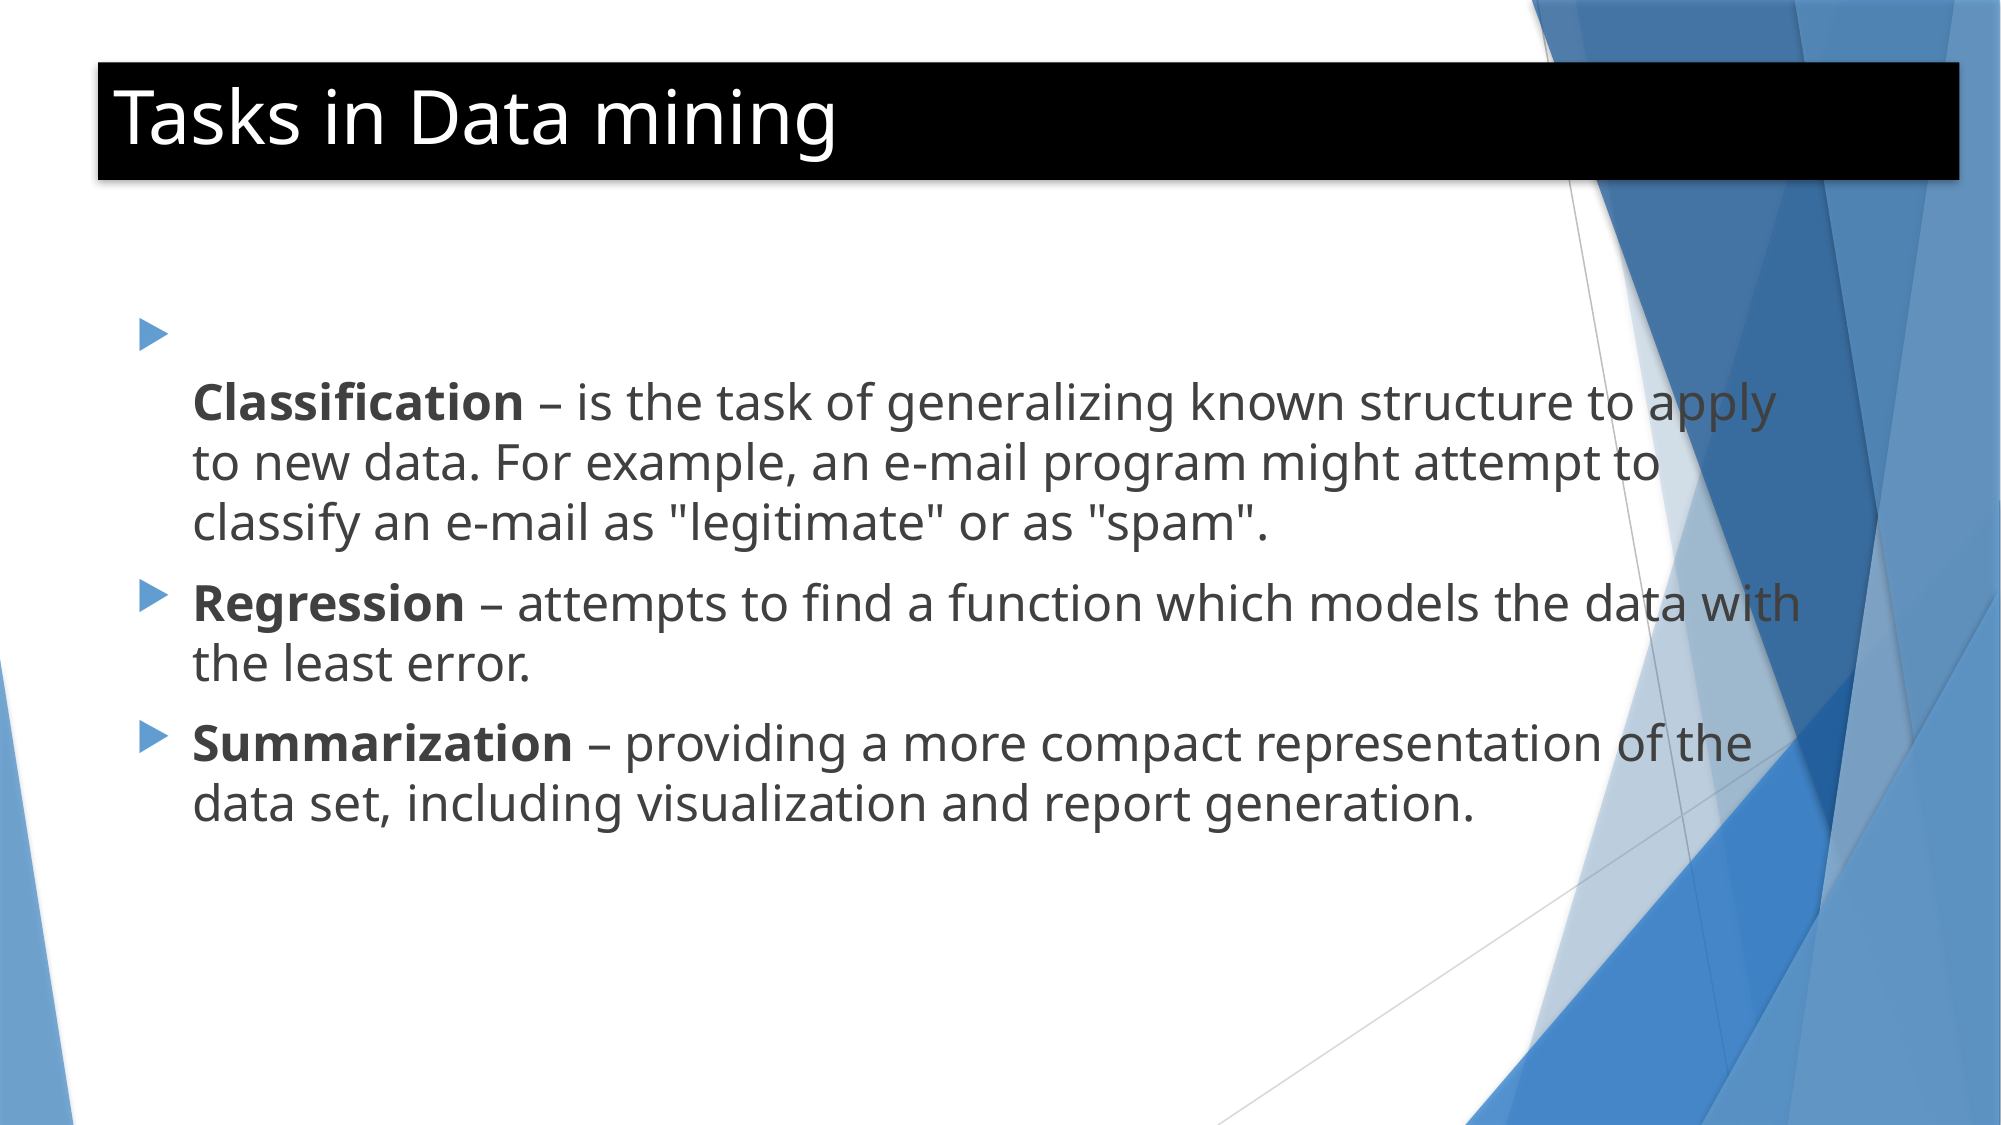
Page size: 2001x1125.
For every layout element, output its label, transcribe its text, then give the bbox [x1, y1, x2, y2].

title Tasks in Data mining [98, 62, 1960, 180]
list Classification – is the task of generalizing known structure to apply to new data. For example, an e-mail program might attempt to classify an e-mail as "legitimate" or as "spam". Regression – attempts to find a function which models the data with the least error. Summarization – providing a more compact representation of the data set, including visualization and report generation. [120, 221, 1825, 1072]
